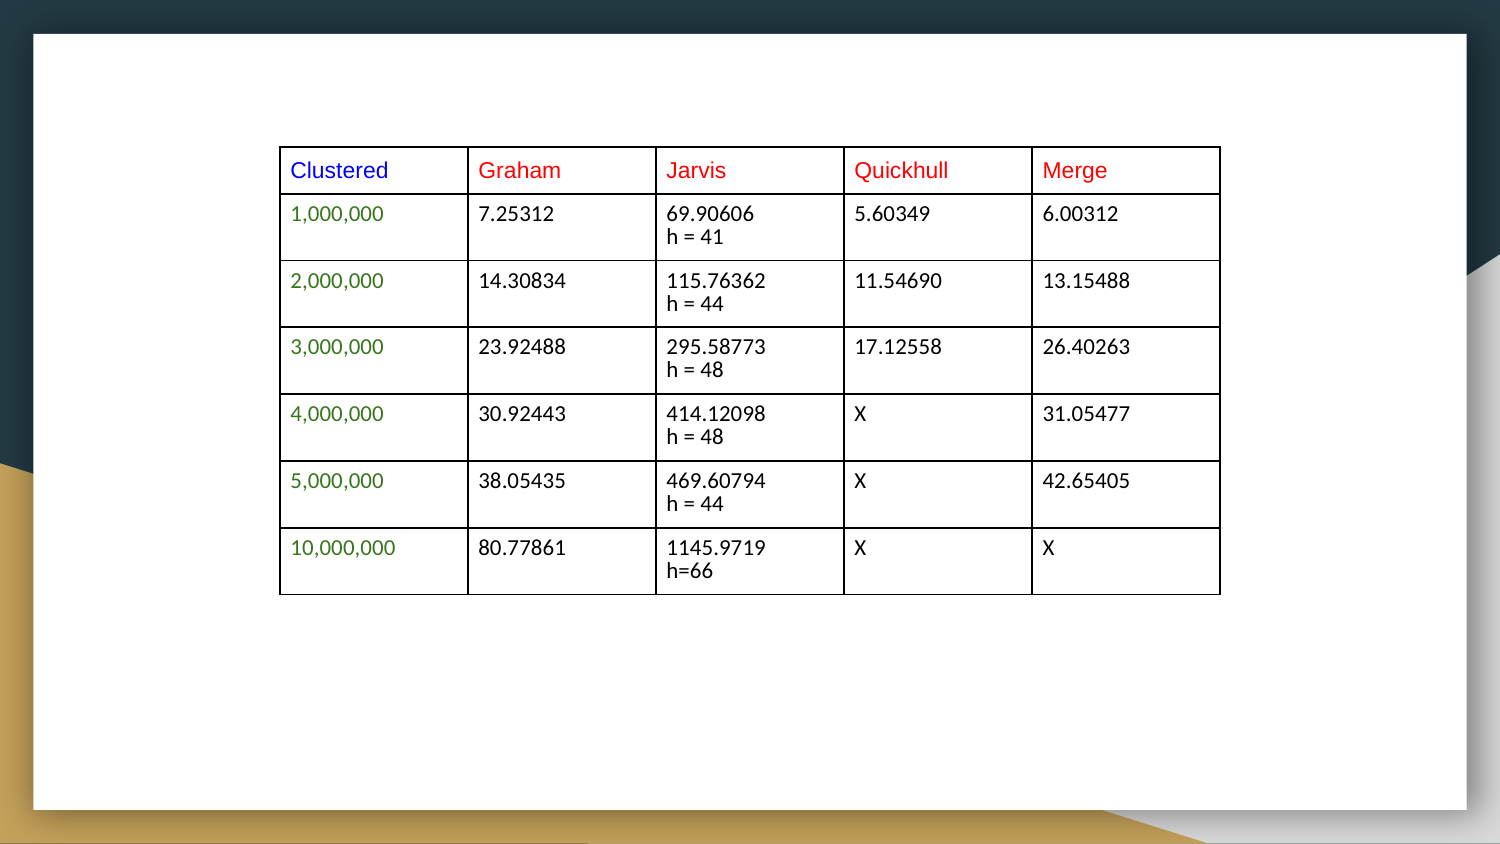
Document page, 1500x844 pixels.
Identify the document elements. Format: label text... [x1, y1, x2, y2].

table_cell 23.92488 [469, 328, 655, 393]
table_header Merge [1033, 148, 1219, 193]
table_cell 1,000,000 [281, 195, 467, 260]
table_cell 14.30834 [469, 261, 655, 326]
table_cell 17.12558 [845, 328, 1031, 393]
table_cell 10,000,000 [281, 529, 467, 594]
table_cell X [845, 529, 1031, 594]
table_cell 7.25312 [469, 195, 655, 260]
table_header Graham [469, 148, 655, 193]
table_cell 2,000,000 [281, 261, 467, 326]
table_cell 6.00312 [1033, 195, 1219, 260]
table_cell 115.76362 h = 44 [657, 261, 843, 326]
table_cell 295.58773 h = 48 [657, 328, 843, 393]
table_cell X [1033, 529, 1219, 594]
table_cell 30.92443 [469, 395, 655, 460]
table_cell 414.12098 h = 48 [657, 395, 843, 460]
table_cell 69.90606 h = 41 [657, 195, 843, 260]
table_header Clustered [281, 148, 467, 193]
table_header Jarvis [657, 148, 843, 193]
table_cell X [845, 462, 1031, 527]
table_cell 31.05477 [1033, 395, 1219, 460]
table_cell 42.65405 [1033, 462, 1219, 527]
table_cell 11.54690 [845, 261, 1031, 326]
table_cell X [845, 395, 1031, 460]
table_cell 469.60794 h = 44 [657, 462, 843, 527]
table_cell 38.05435 [469, 462, 655, 527]
table_cell 1145.9719 h=66 [657, 529, 843, 594]
table_cell 13.15488 [1033, 261, 1219, 326]
table_cell 80.77861 [469, 529, 655, 594]
table_cell 4,000,000 [281, 395, 467, 460]
table_cell 5.60349 [845, 195, 1031, 260]
table_cell 3,000,000 [281, 328, 467, 393]
table_header Quickhull [845, 148, 1031, 193]
table_cell 5,000,000 [281, 462, 467, 527]
table_cell 26.40263 [1033, 328, 1219, 393]
